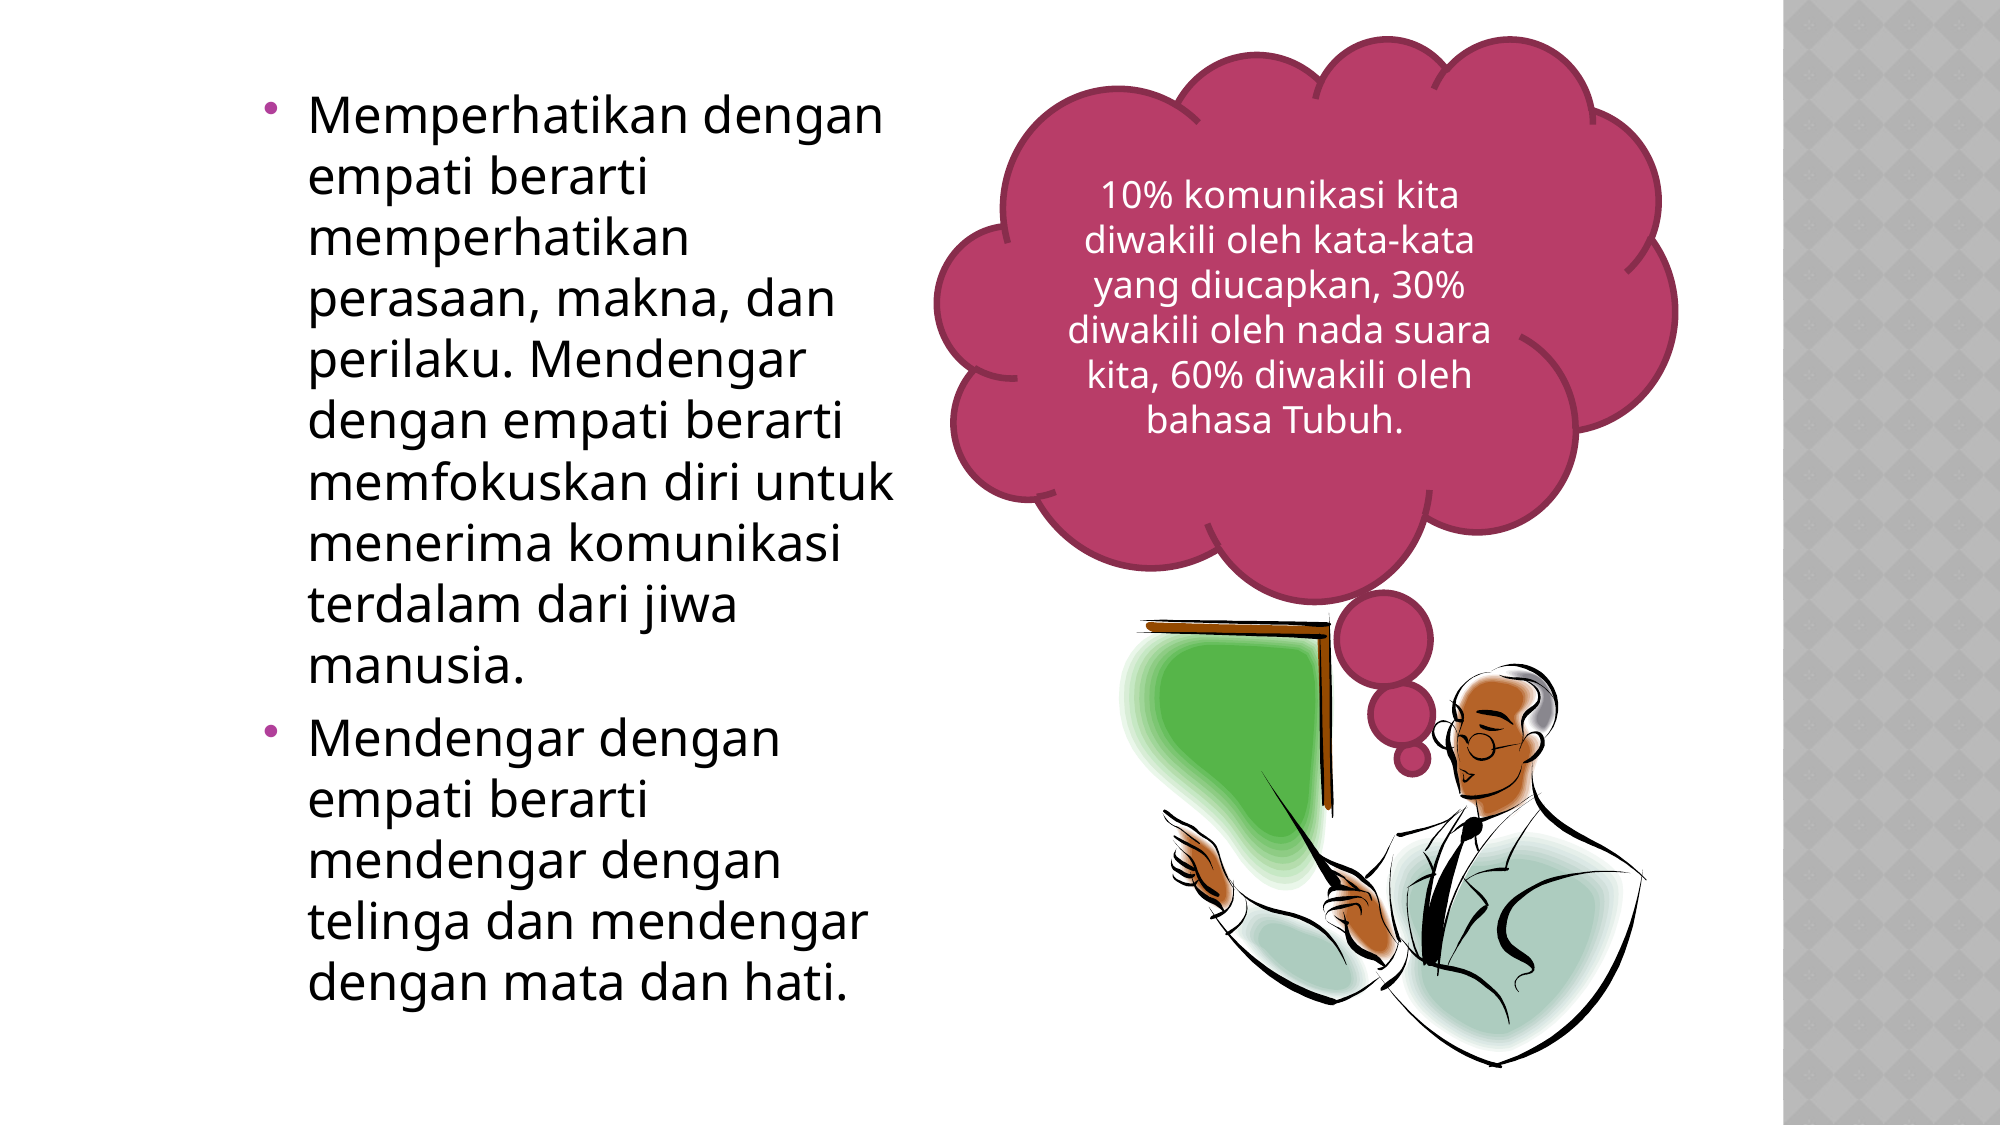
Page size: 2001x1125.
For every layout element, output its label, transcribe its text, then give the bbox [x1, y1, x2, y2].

picture [1112, 612, 1648, 1070]
list Memperhatikan dengan empati berarti memperhatikan perasaan, makna, dan perilaku. Mendengar dengan empati berarti memfokuskan diri untuk menerima komunikasi terdalam dari jiwa manusia. Mendengar dengan empati berarti mendengar dengan telinga dan mendengar dengan mata dan hati. [249, 75, 913, 1025]
text_box 10% komunikasi kita diwakili oleh kata-kata yang diucapkan, 30% diwakili oleh nada suara kita, 60% diwakili oleh bahasa Tubuh. [933, 36, 1679, 610]
